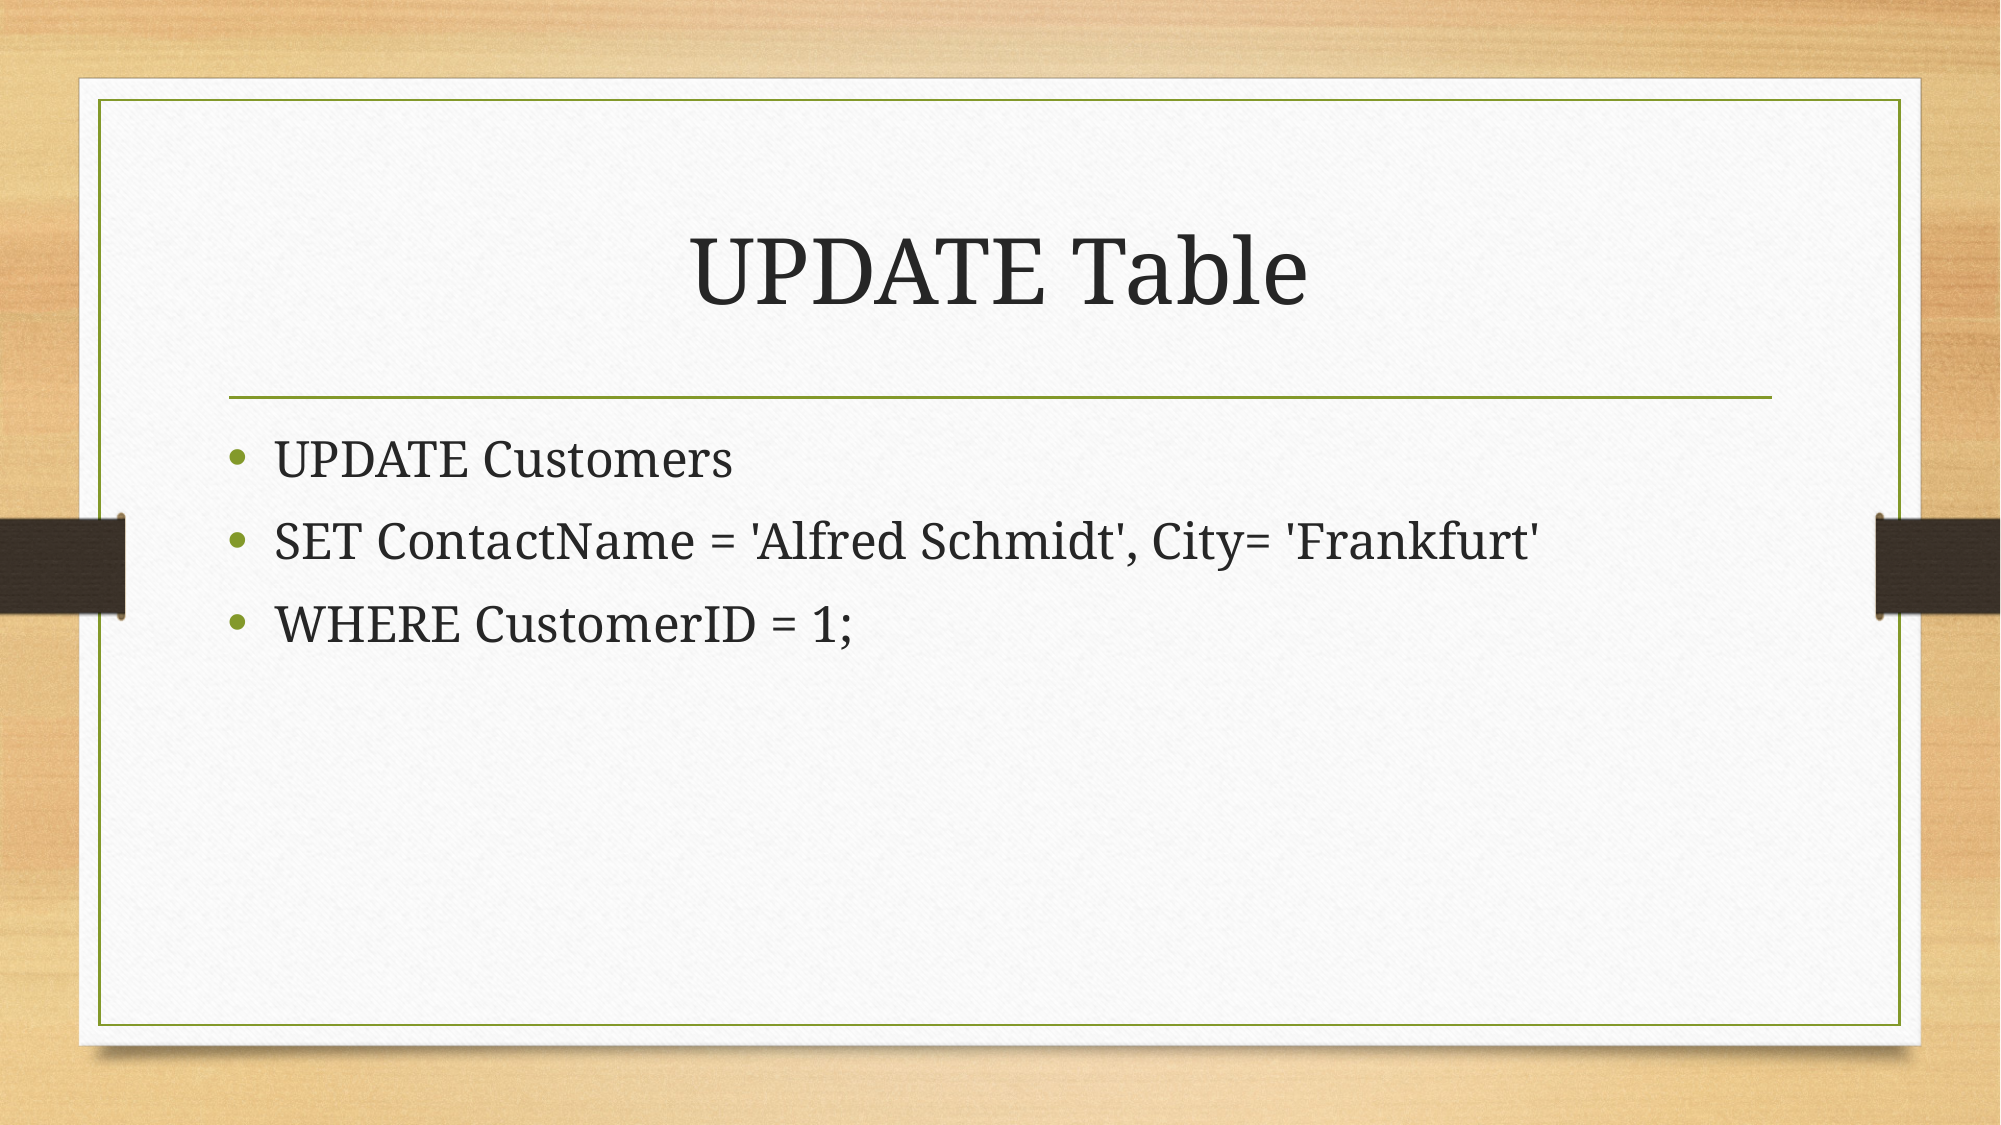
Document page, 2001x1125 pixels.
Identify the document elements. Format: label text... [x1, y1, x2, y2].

list UPDATE Customers SET ContactName = 'Alfred Schmidt', City= 'Frankfurt' WHERE CustomerID = 1; [212, 419, 1788, 964]
title UPDATE Table [212, 161, 1788, 375]
picture [0, 0, 2001, 1125]
